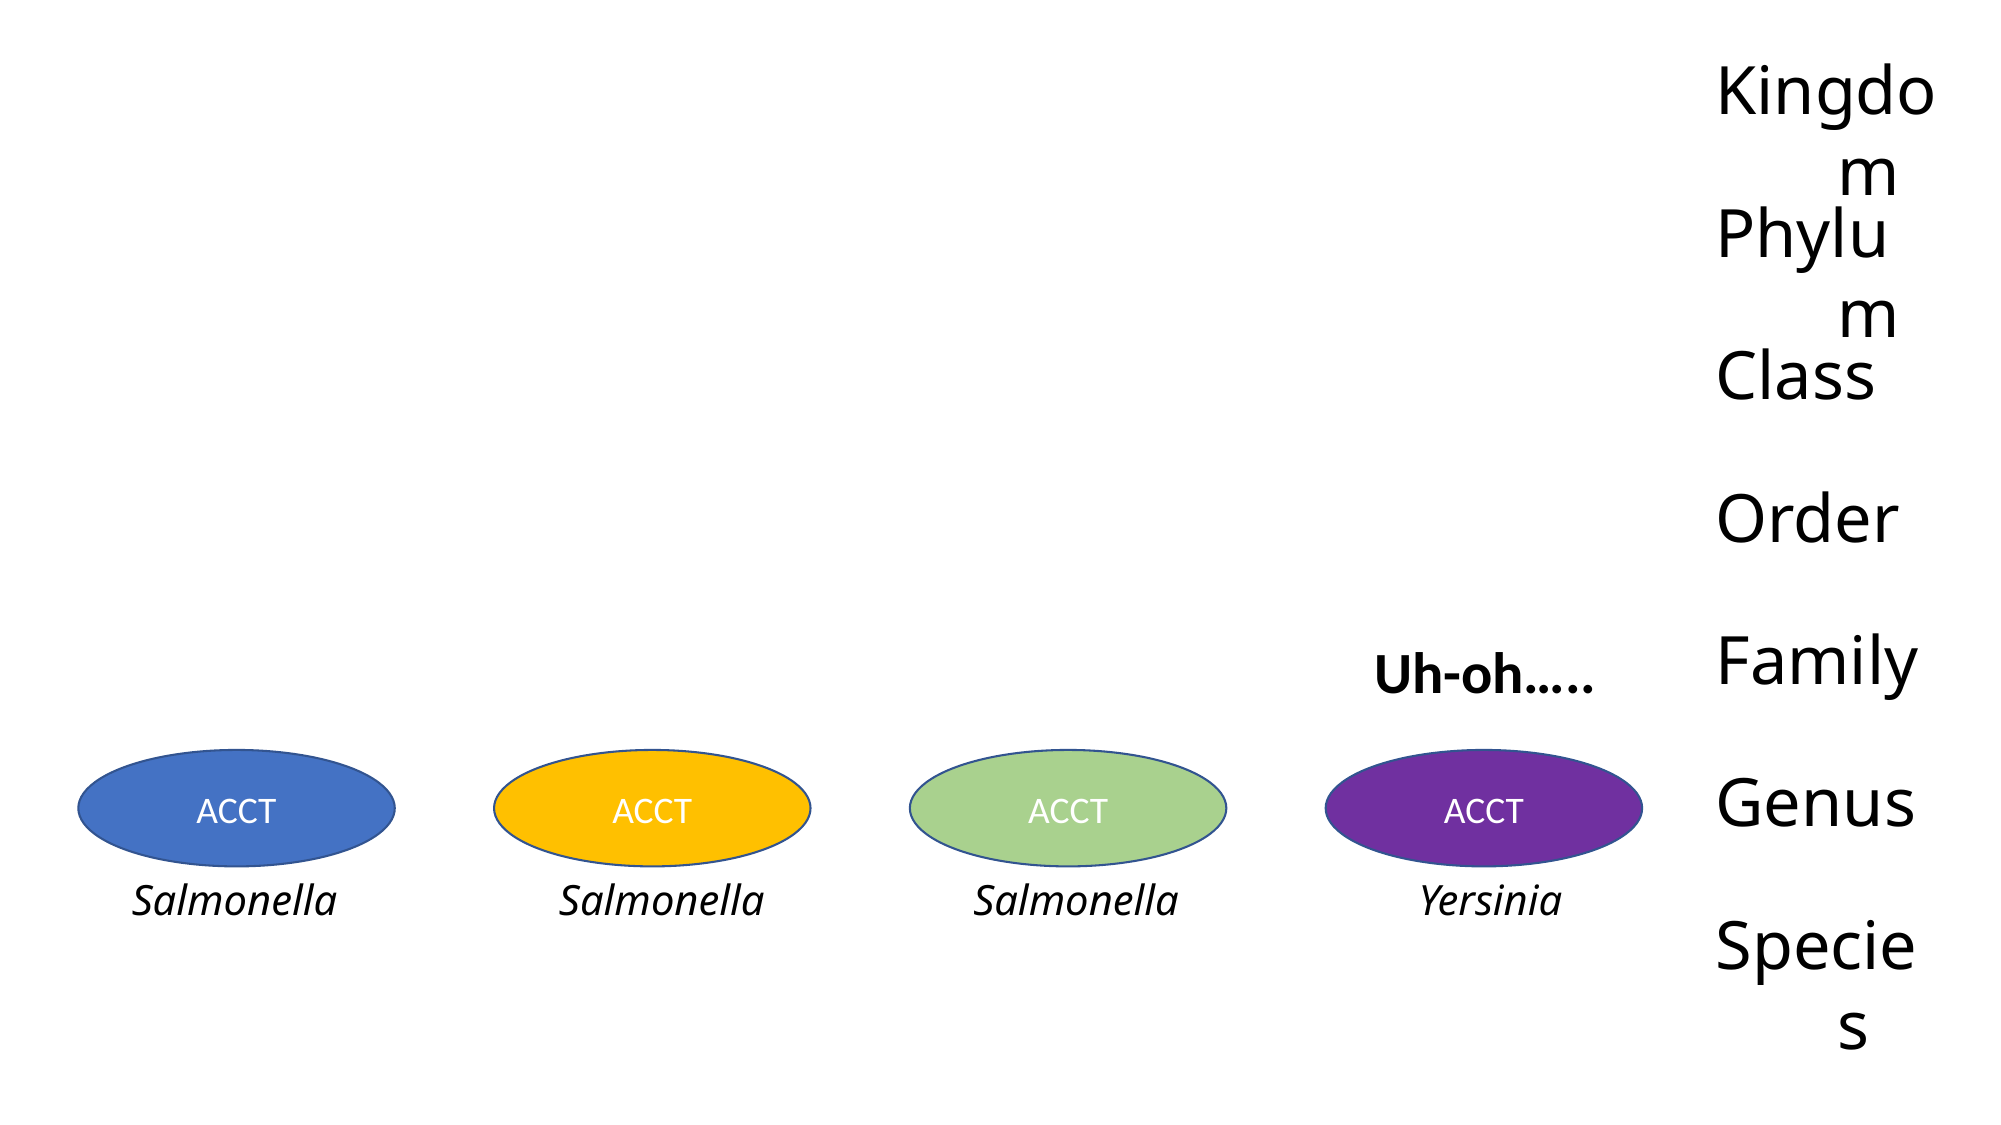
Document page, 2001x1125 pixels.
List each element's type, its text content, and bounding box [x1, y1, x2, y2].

text_box ACCT [1324, 748, 1644, 866]
text_box Salmonella [34, 866, 436, 946]
text_box Species [1700, 895, 1958, 974]
text_box Phylum [1700, 183, 1958, 263]
text_box ACCT [77, 748, 396, 866]
text_box Uh-oh….. [875, 628, 1612, 713]
text_box ACCT [908, 748, 1228, 866]
text_box Kingdom [1700, 40, 2000, 120]
text_box Genus [1700, 752, 1958, 832]
text_box Family [1700, 610, 1958, 690]
text_box Class [1700, 325, 1958, 405]
text_box Salmonella [461, 866, 863, 946]
text_box Yersinia [1317, 866, 1664, 946]
text_box Salmonella [875, 866, 1277, 946]
text_box Order [1700, 468, 1958, 547]
text_box ACCT [493, 748, 812, 866]
